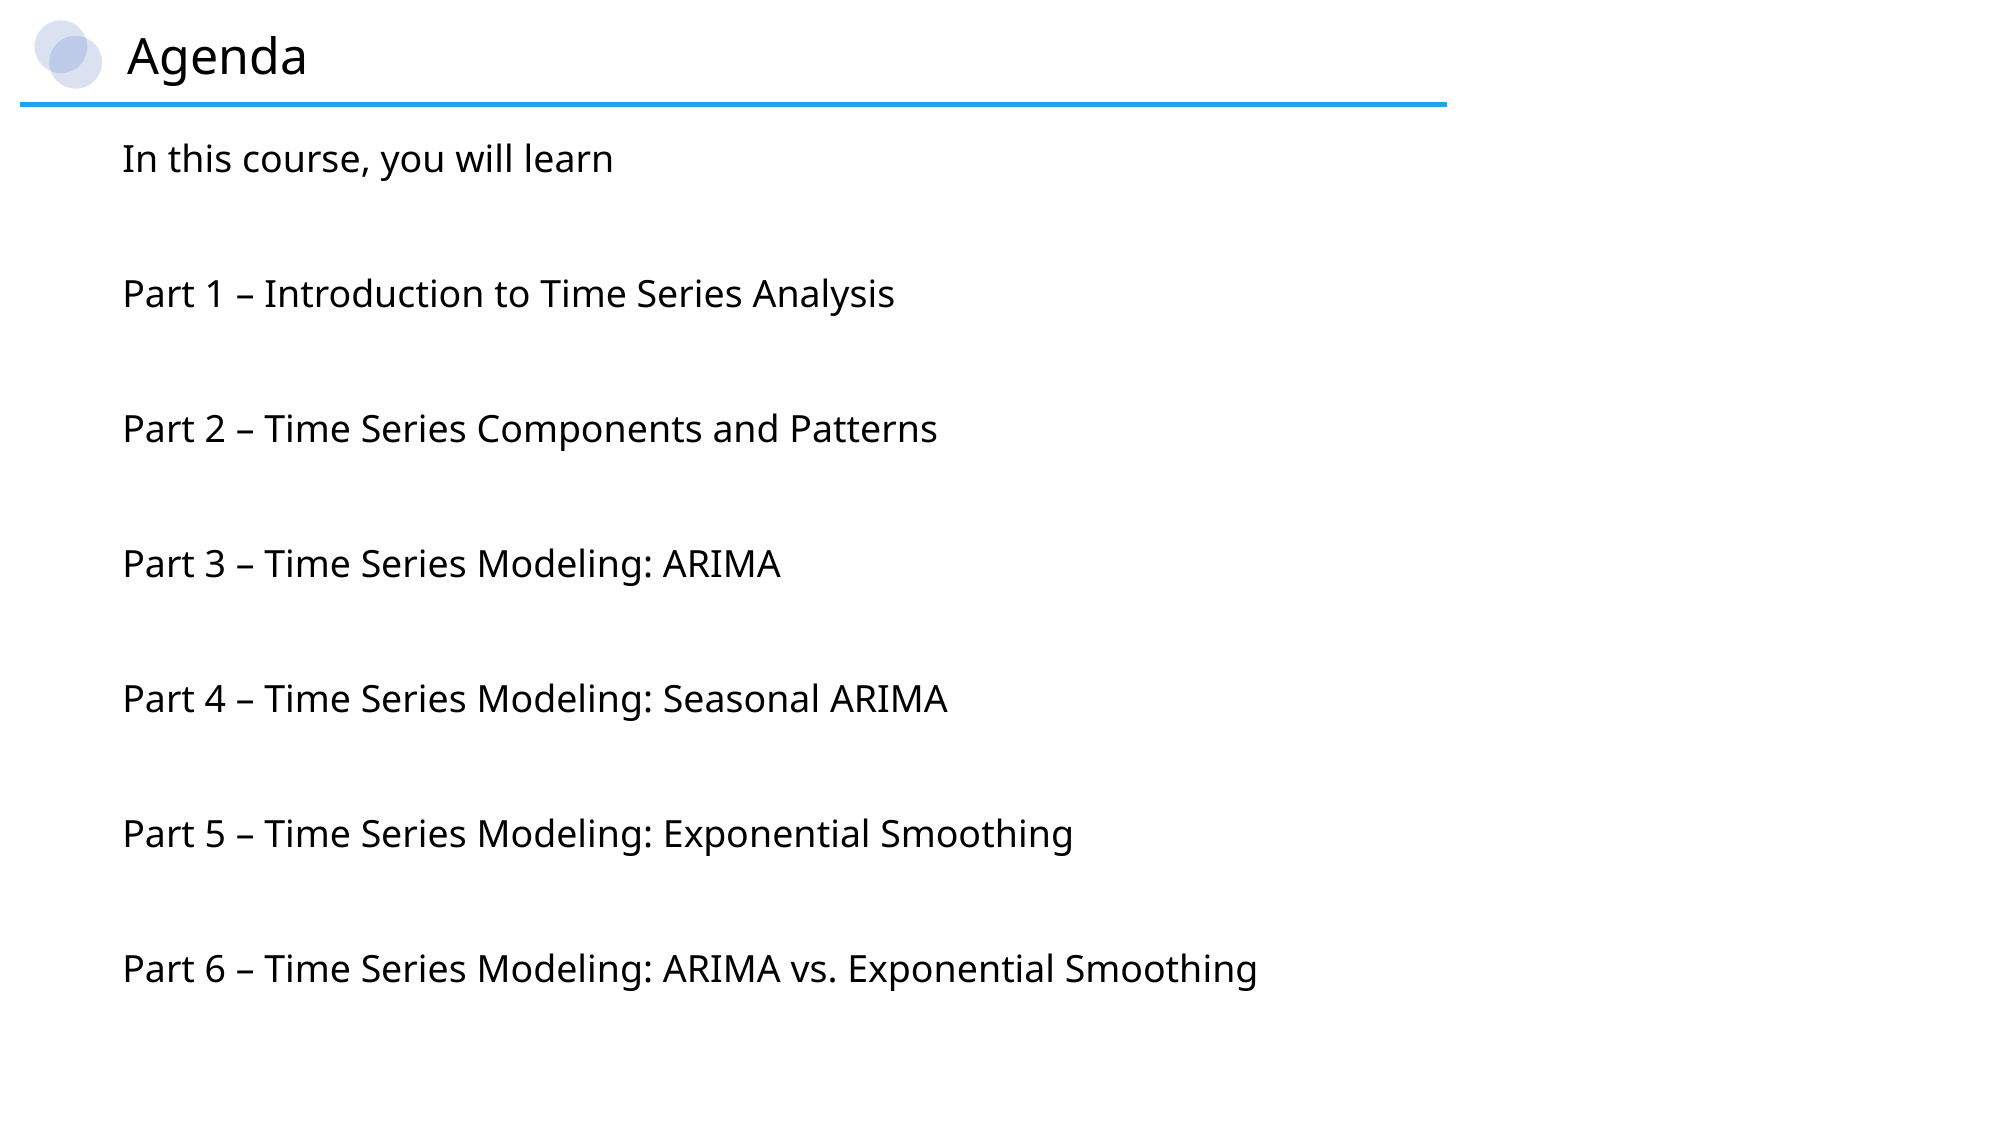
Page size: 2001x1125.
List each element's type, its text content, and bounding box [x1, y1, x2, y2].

text_box Agenda [112, 17, 1346, 92]
text_box [48, 34, 104, 90]
text_box [33, 19, 87, 72]
text_box In this course, you will learn Part 1 – Introduction to Time Series Analysis Part 2 – Time Series Components and Patterns Part 3 – Time Series Modeling: ARIMA Part 4 – Time Series Modeling: Seasonal ARIMA Part 5 – Time Series Modeling: Exponential Smoothing Part 6 – Time Series Modeling: ARIMA vs. Exponential Smoothing [107, 105, 1447, 997]
